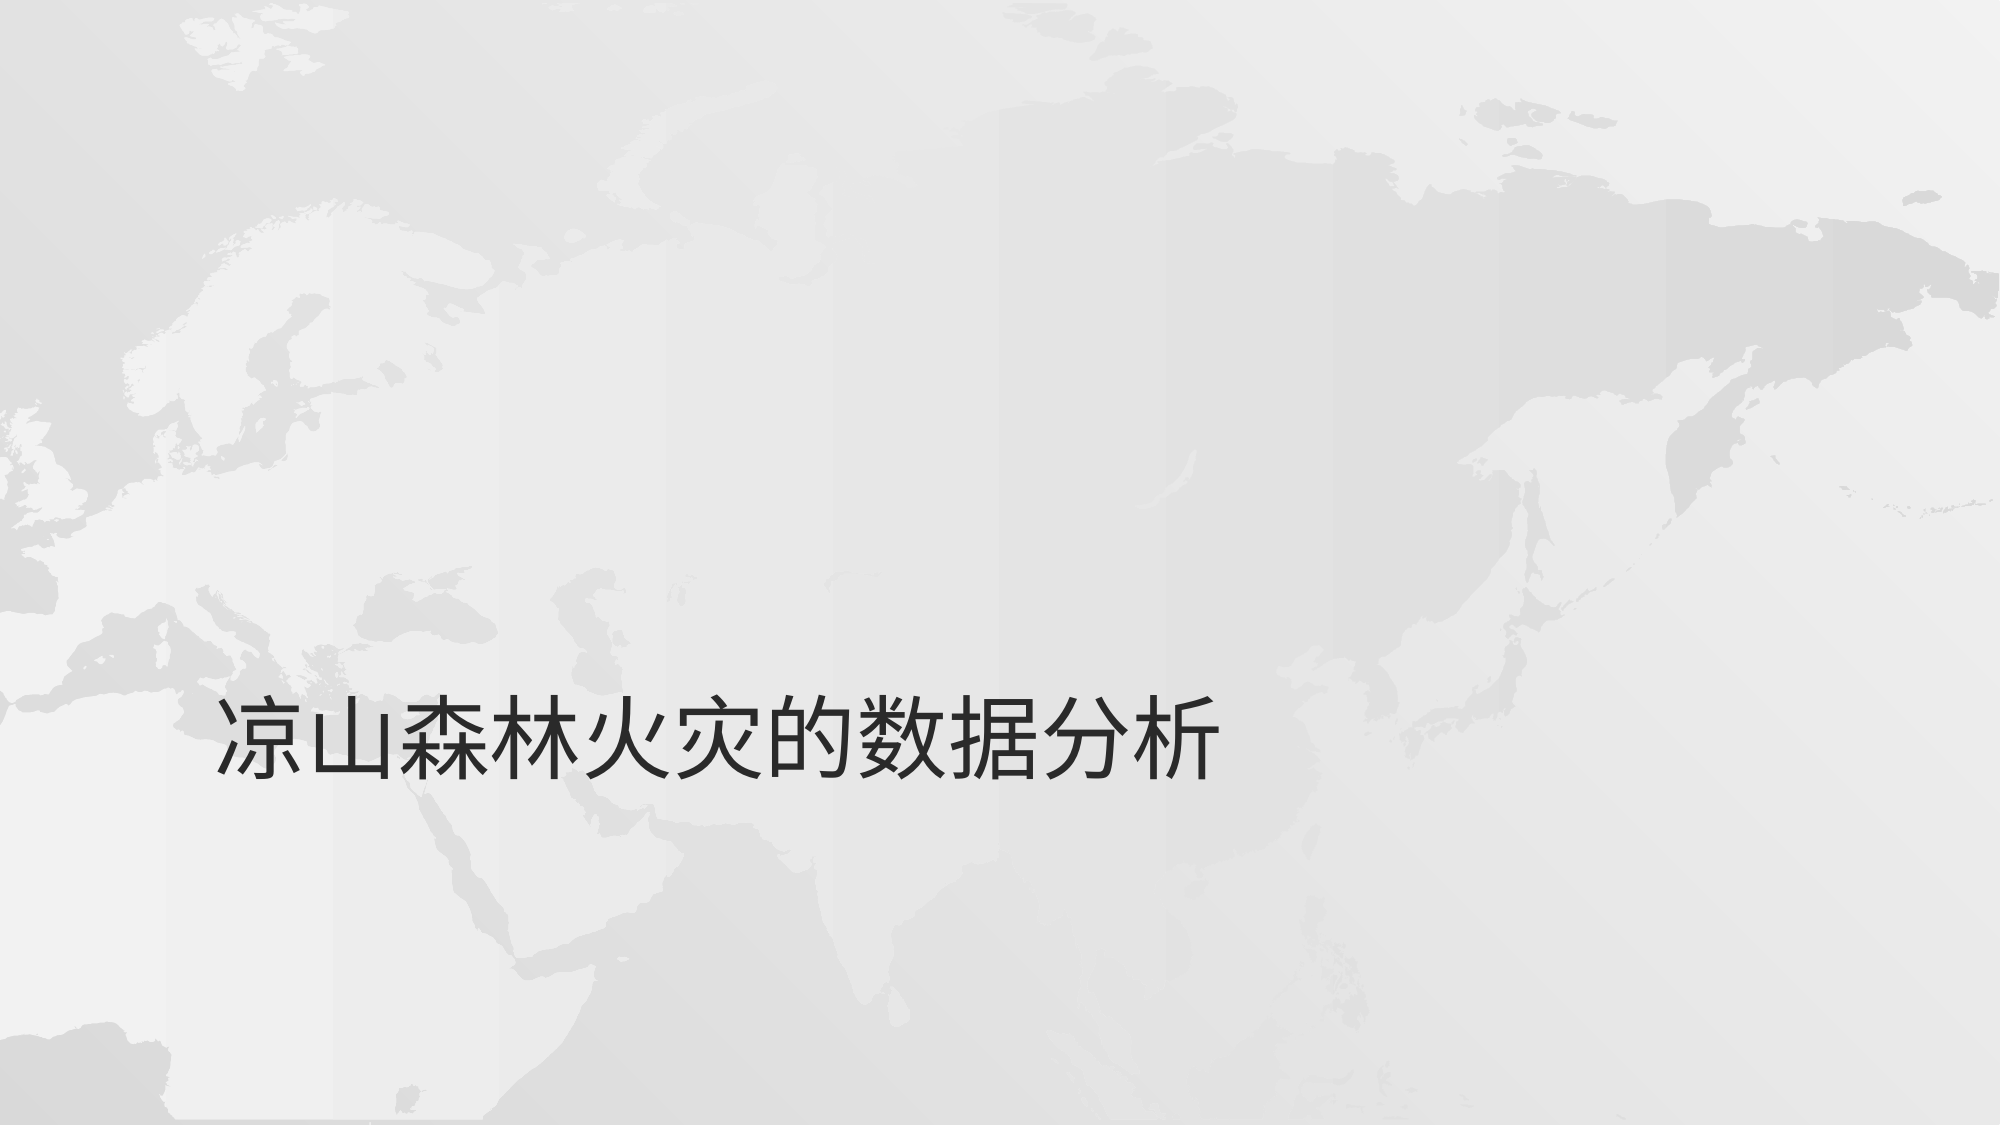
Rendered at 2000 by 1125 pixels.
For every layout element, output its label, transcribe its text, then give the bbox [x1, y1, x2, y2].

title 凉山森林火灾的数据分析 [199, 299, 1800, 800]
